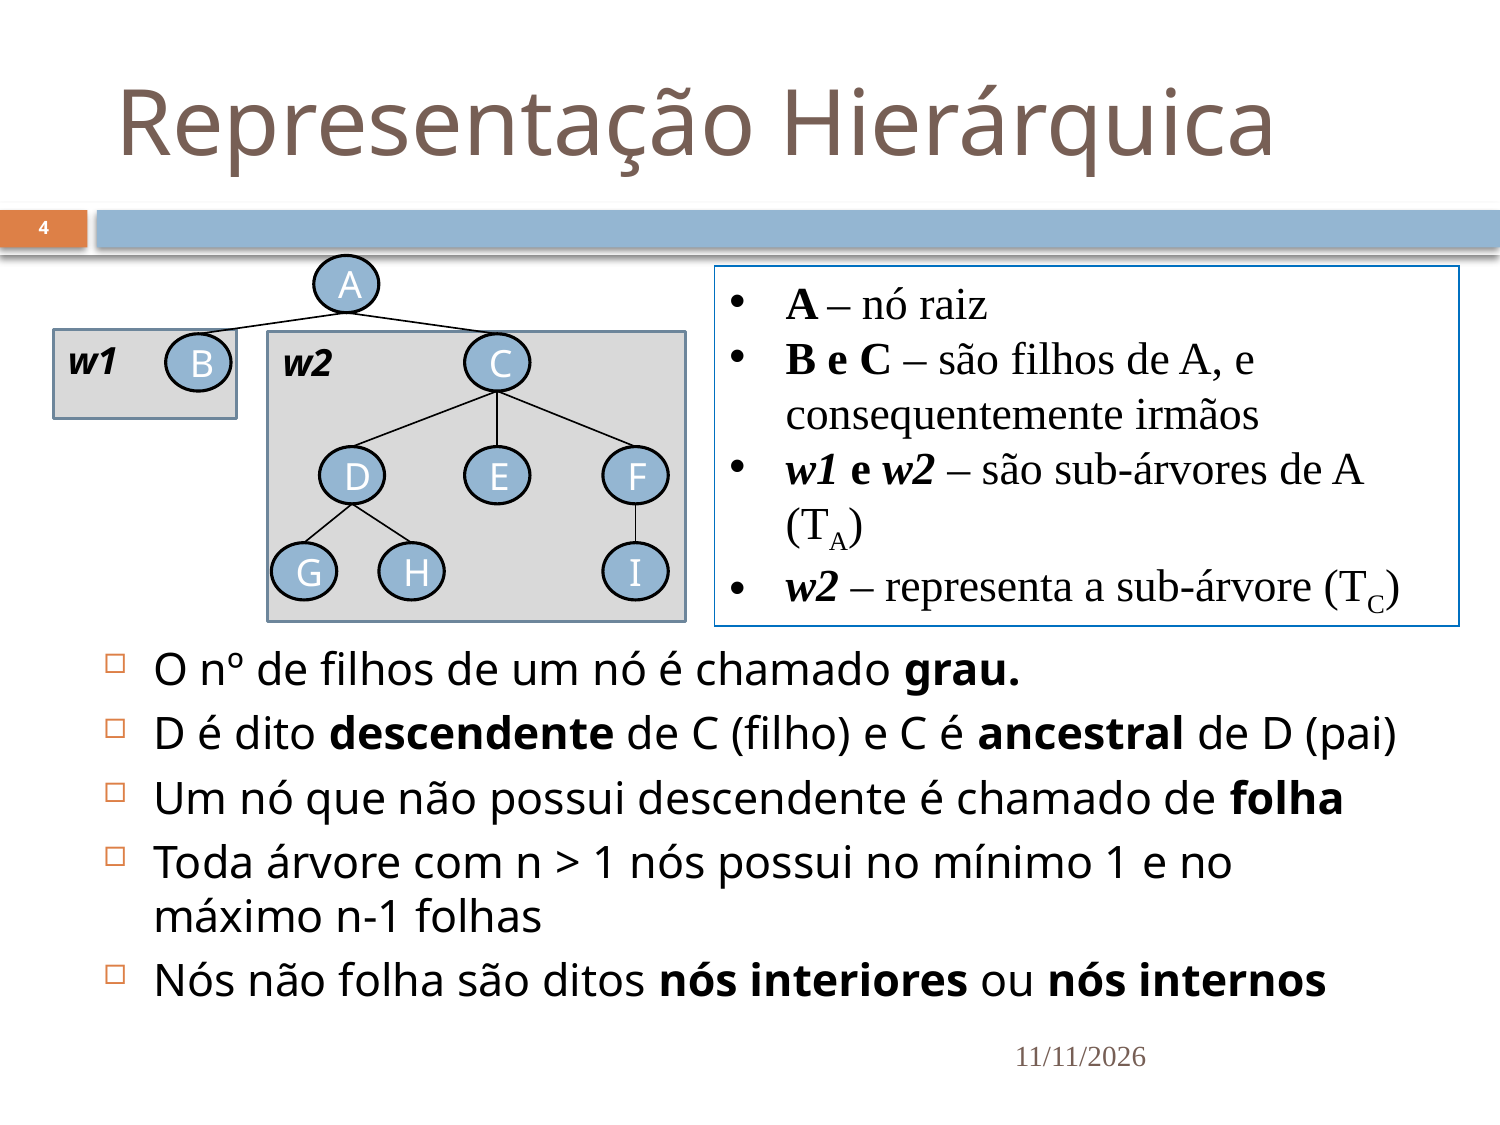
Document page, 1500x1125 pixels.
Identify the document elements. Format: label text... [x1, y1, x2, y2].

text_box w2 [266, 330, 687, 623]
text_box w1 [52, 328, 159, 420]
text_box A – nó raiz B e C – são filhos de A, e consequentemente irmãos w1 e w2 – são sub-árvores de A (TA) w2 – representa a sub-árvore (TC) [714, 266, 1459, 626]
title Representação Hierárquica [100, 37, 1438, 200]
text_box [165, 255, 669, 601]
list O nº de filhos de um nó é chamado grau. D é dito descendente de C (filho) e C é ancestral de D (pai) Um nó que não possui descendente é chamado de folha Toda árvore com n > 1 nós possui no mínimo 1 e no máximo n-1 folhas Nós não folha são ditos nós interiores ou nós internos [88, 633, 1425, 1047]
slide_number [999, 1025, 1438, 1085]
slide_number 4 [0, 208, 88, 249]
